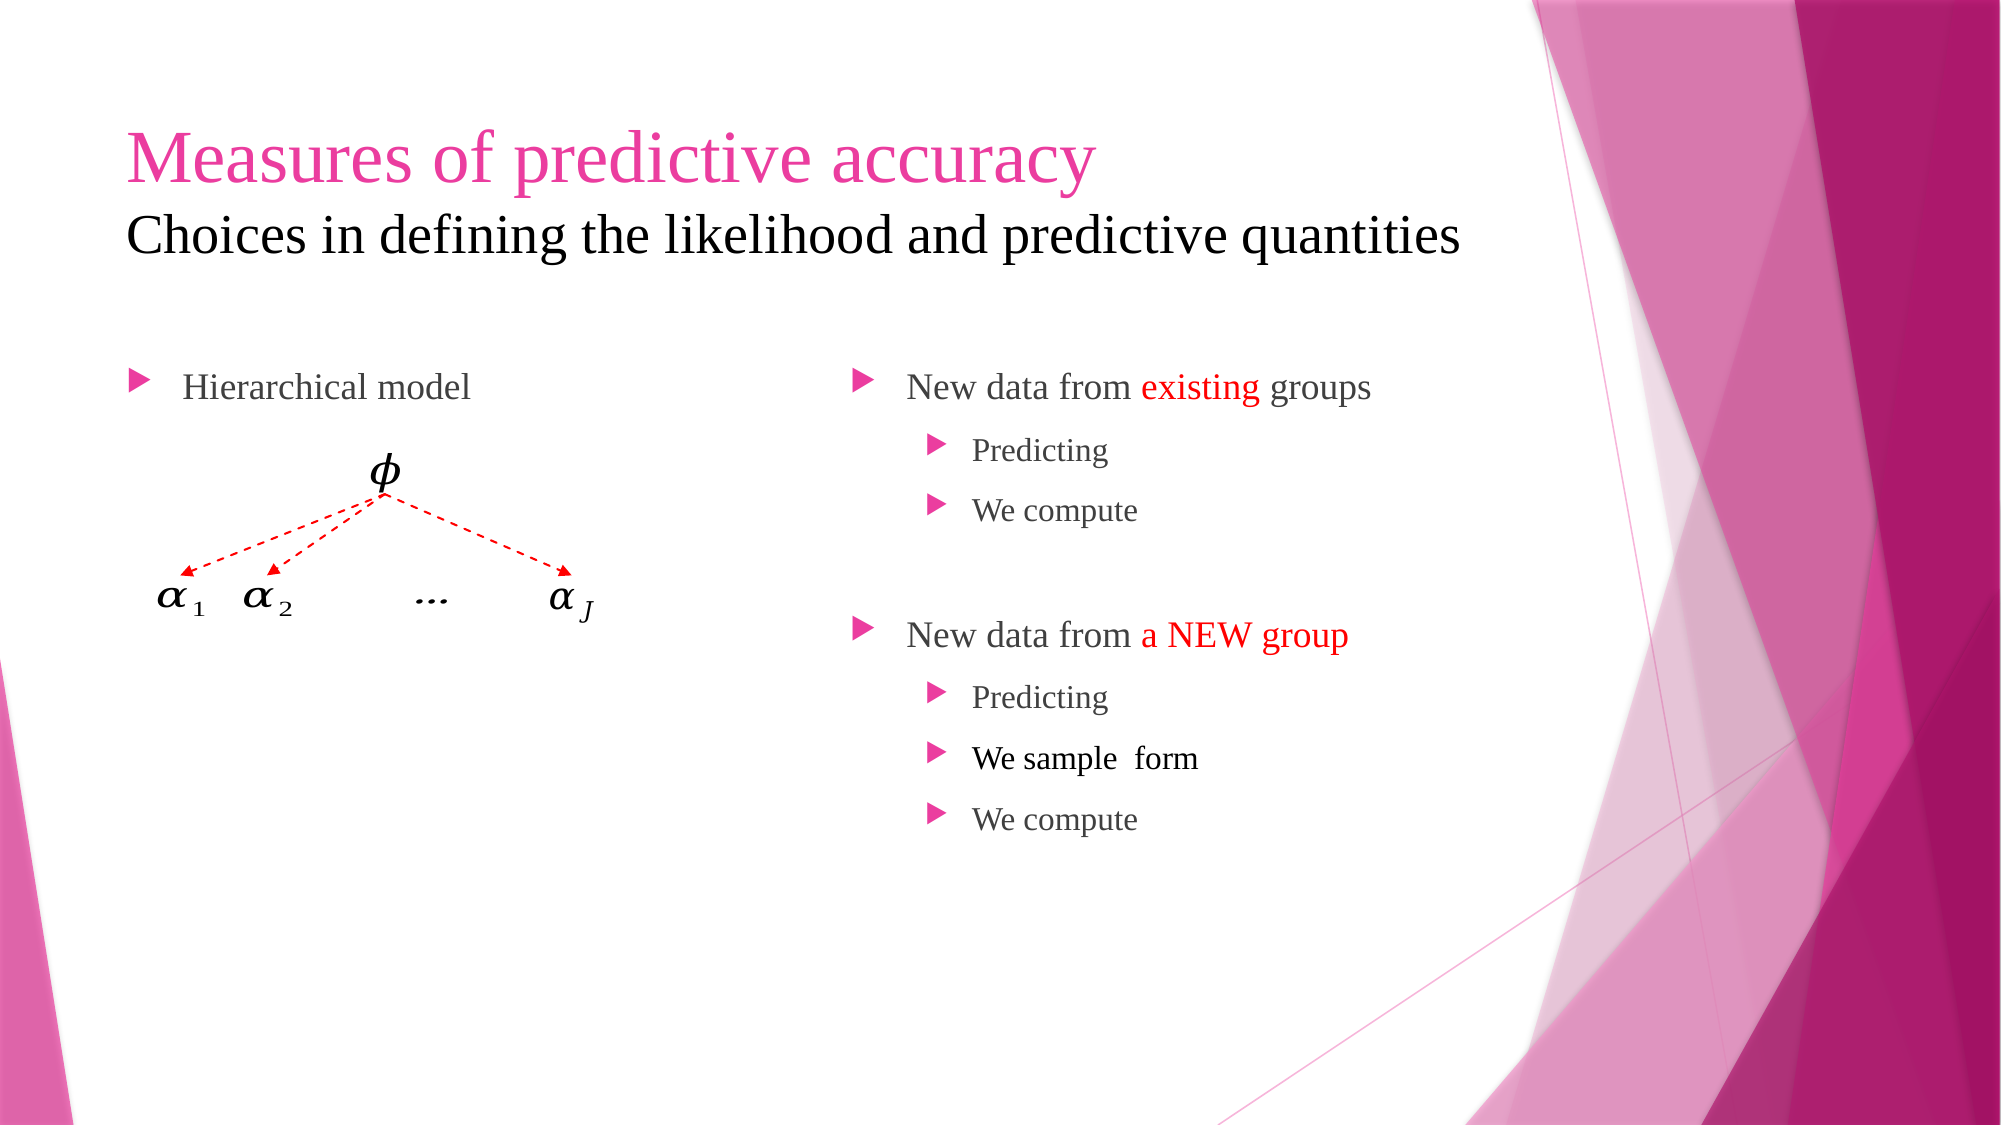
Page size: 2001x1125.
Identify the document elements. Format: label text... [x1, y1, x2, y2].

list Hierarchical model [111, 354, 798, 992]
title Measures of predictive accuracy Choices in defining the likelihood and predictive quantities [111, 99, 1522, 317]
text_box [179, 493, 266, 576]
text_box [384, 493, 573, 576]
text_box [266, 493, 384, 576]
